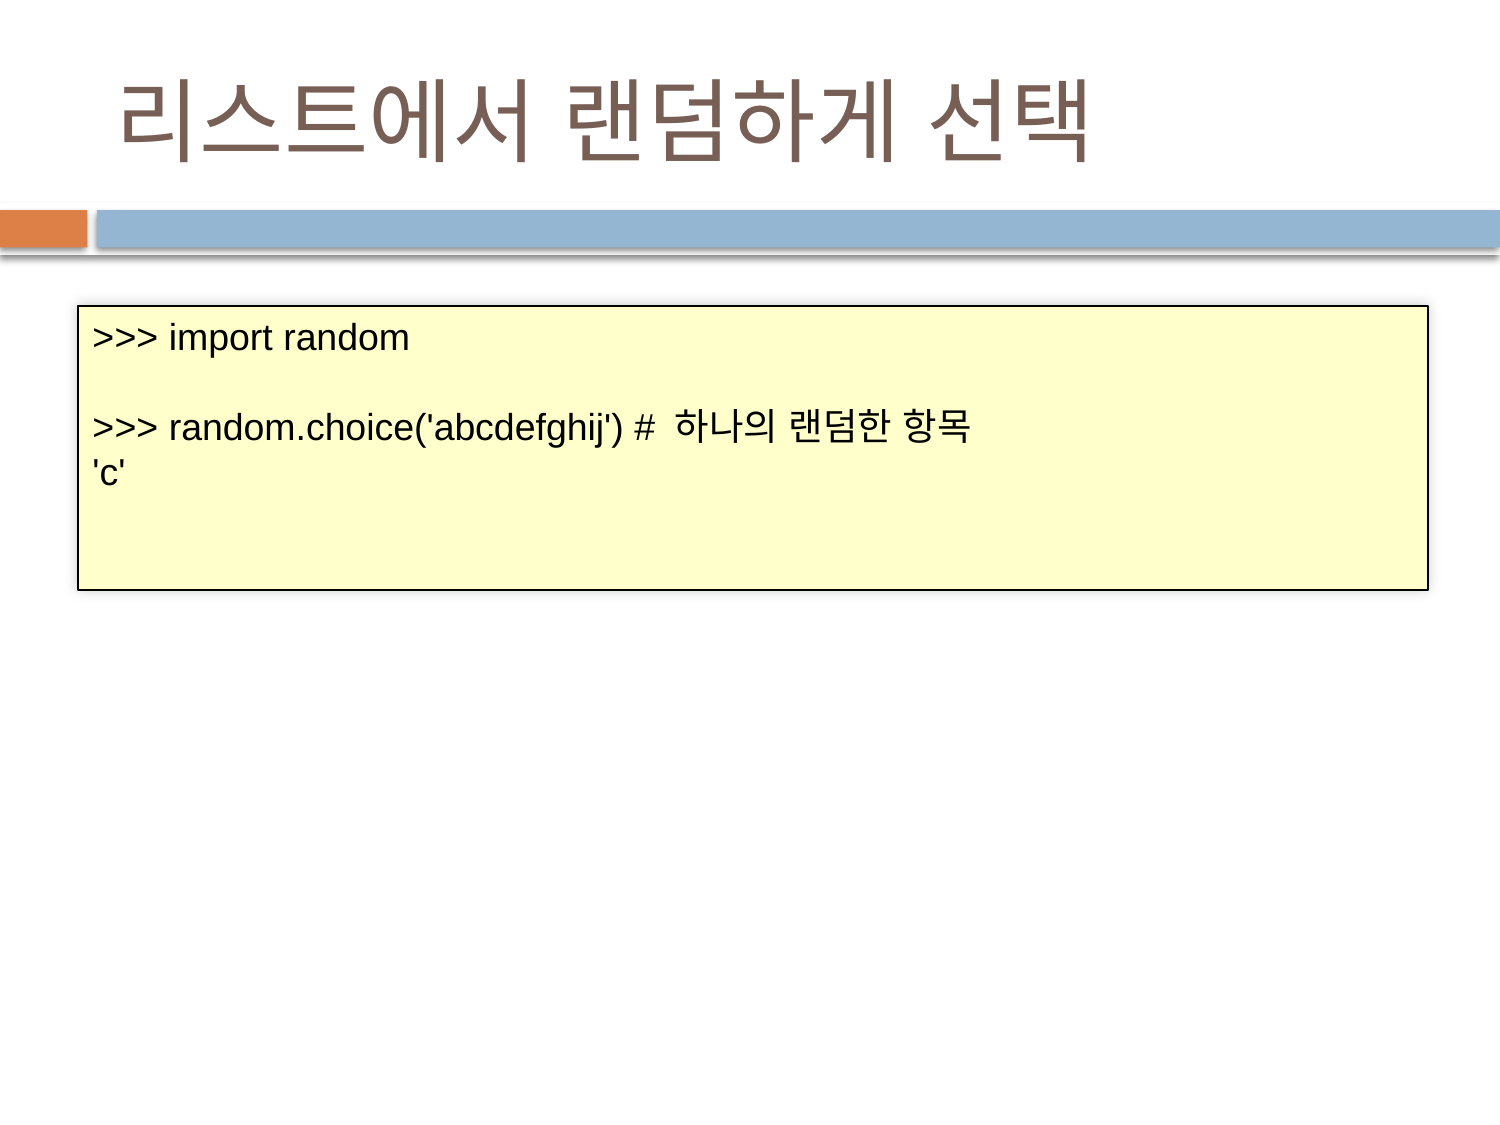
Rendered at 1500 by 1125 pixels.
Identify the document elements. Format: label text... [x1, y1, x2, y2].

text_box >>> import random >>> random.choice('abcdefghij') # 하나의 랜덤한 항목 'c' [77, 305, 1428, 590]
title 리스트에서 랜덤하게 선택 [100, 37, 1438, 200]
